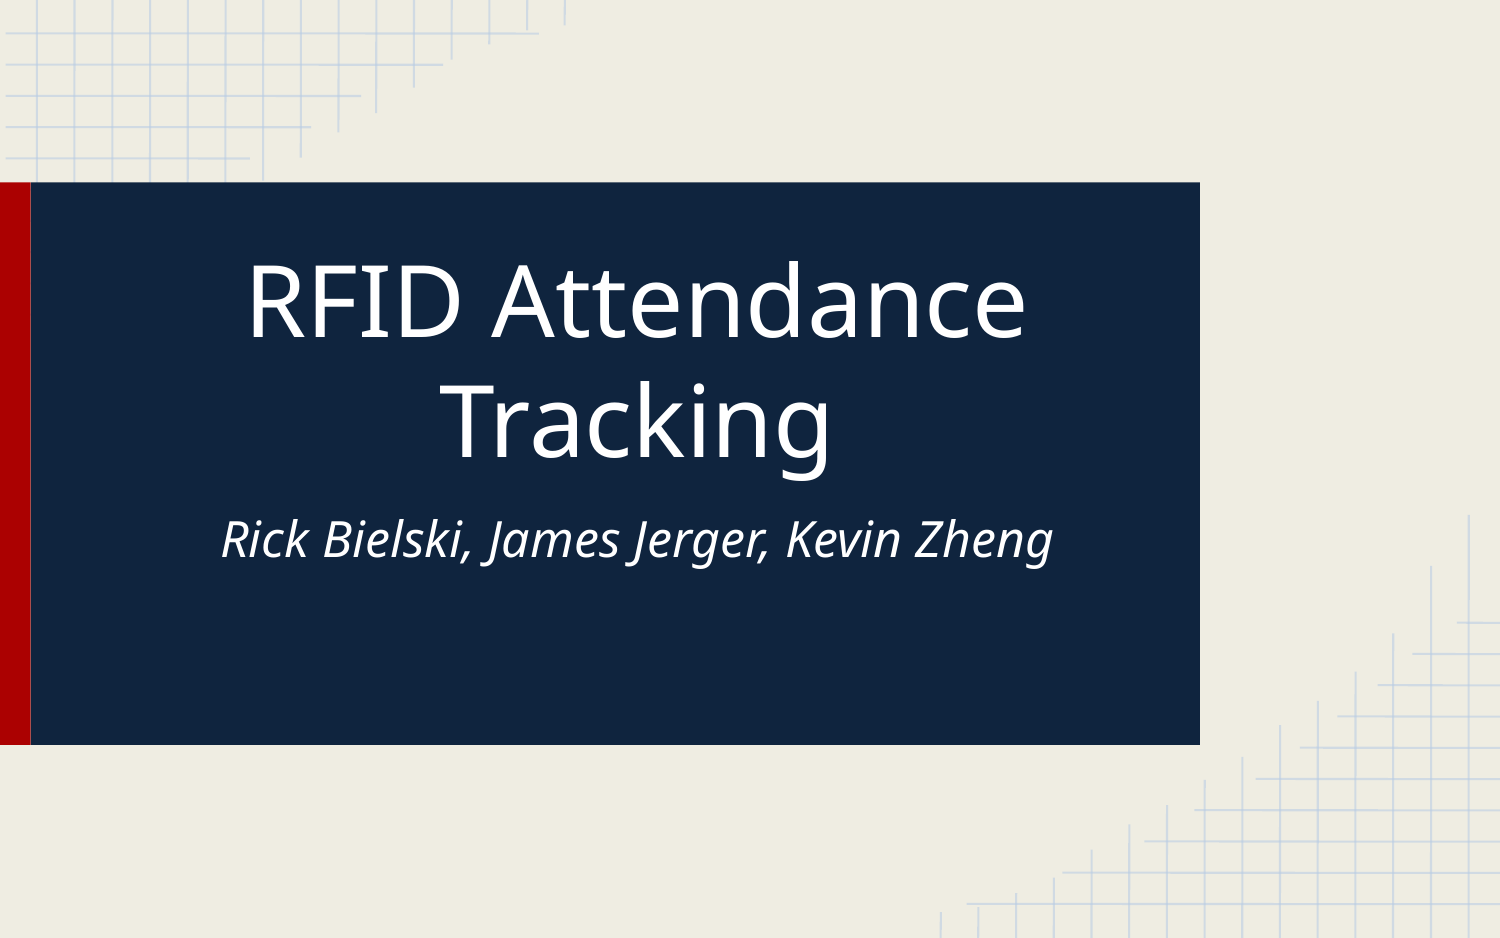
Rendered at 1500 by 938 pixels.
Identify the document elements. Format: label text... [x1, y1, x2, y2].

title RFID Attendance Tracking [112, 222, 1163, 492]
subtitle Rick Bielski, James Jerger, Kevin Zheng [112, 492, 1163, 616]
